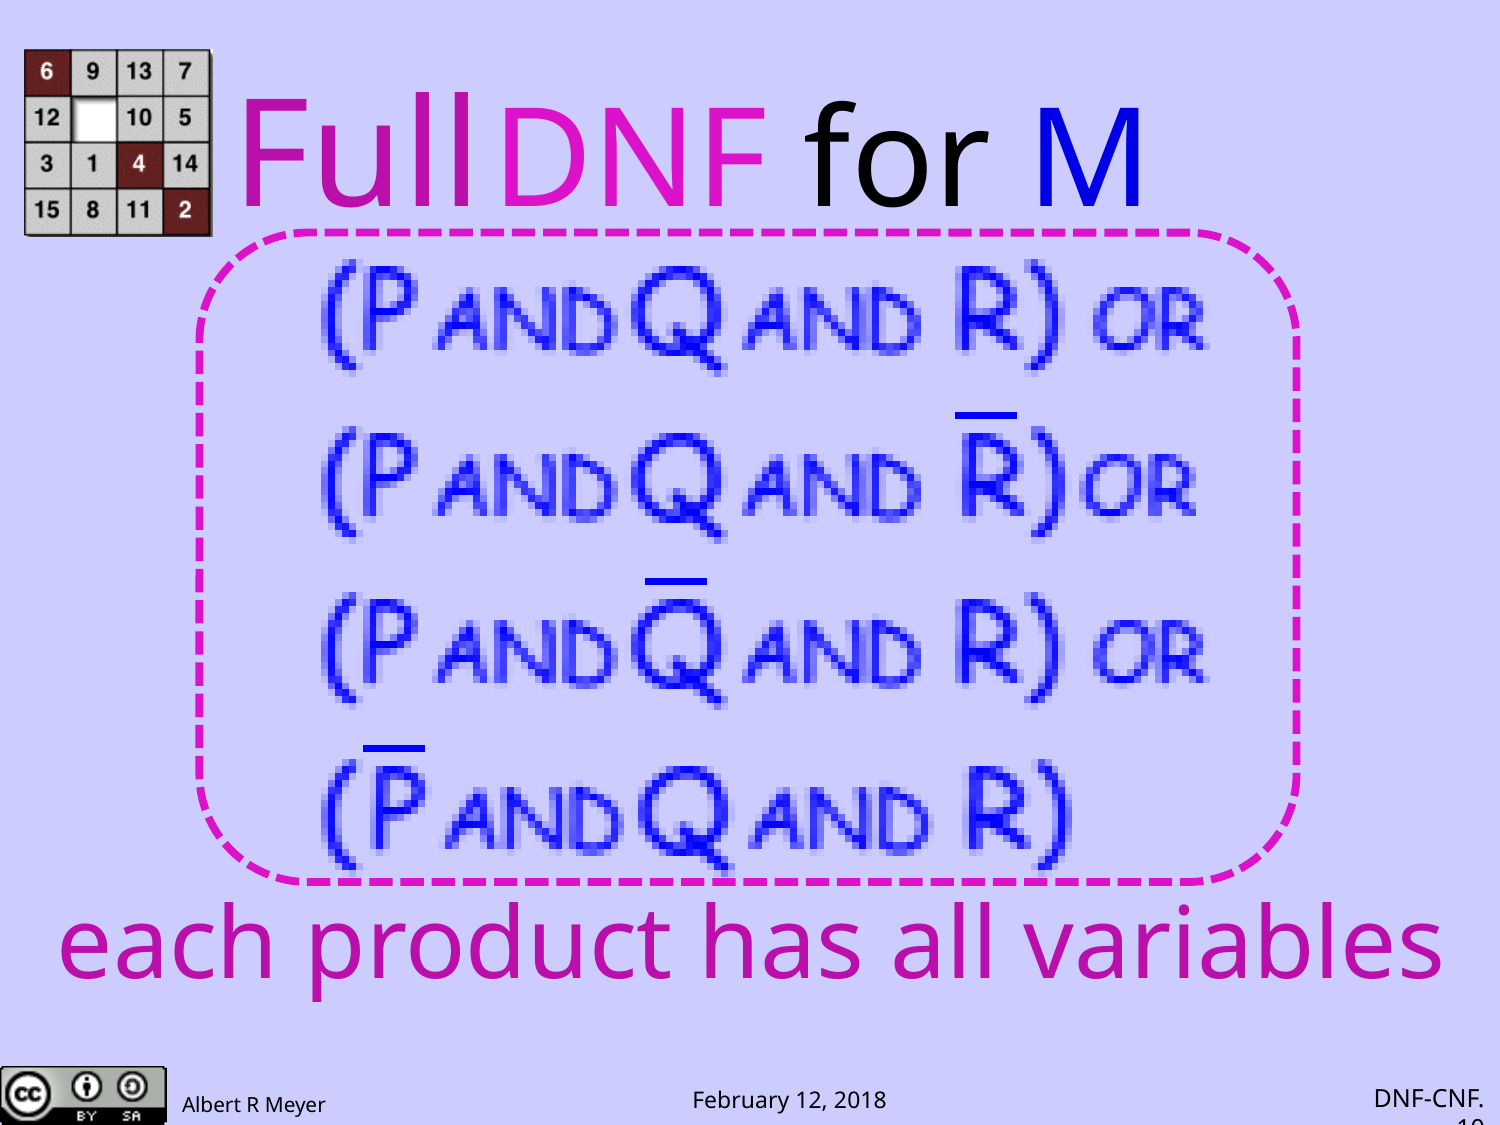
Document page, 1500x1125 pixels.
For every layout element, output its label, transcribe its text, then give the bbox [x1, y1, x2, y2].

picture [0, 1066, 167, 1125]
picture [24, 49, 213, 237]
text_box Full [218, 48, 496, 244]
slide_number DNF-CNF.10 [1332, 1074, 1500, 1121]
text_box [1226, 239, 1297, 875]
text_box each product has all variables [41, 871, 1462, 1007]
text_box [199, 232, 1219, 882]
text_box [308, 239, 1225, 892]
title DNF for M [496, 50, 1335, 253]
